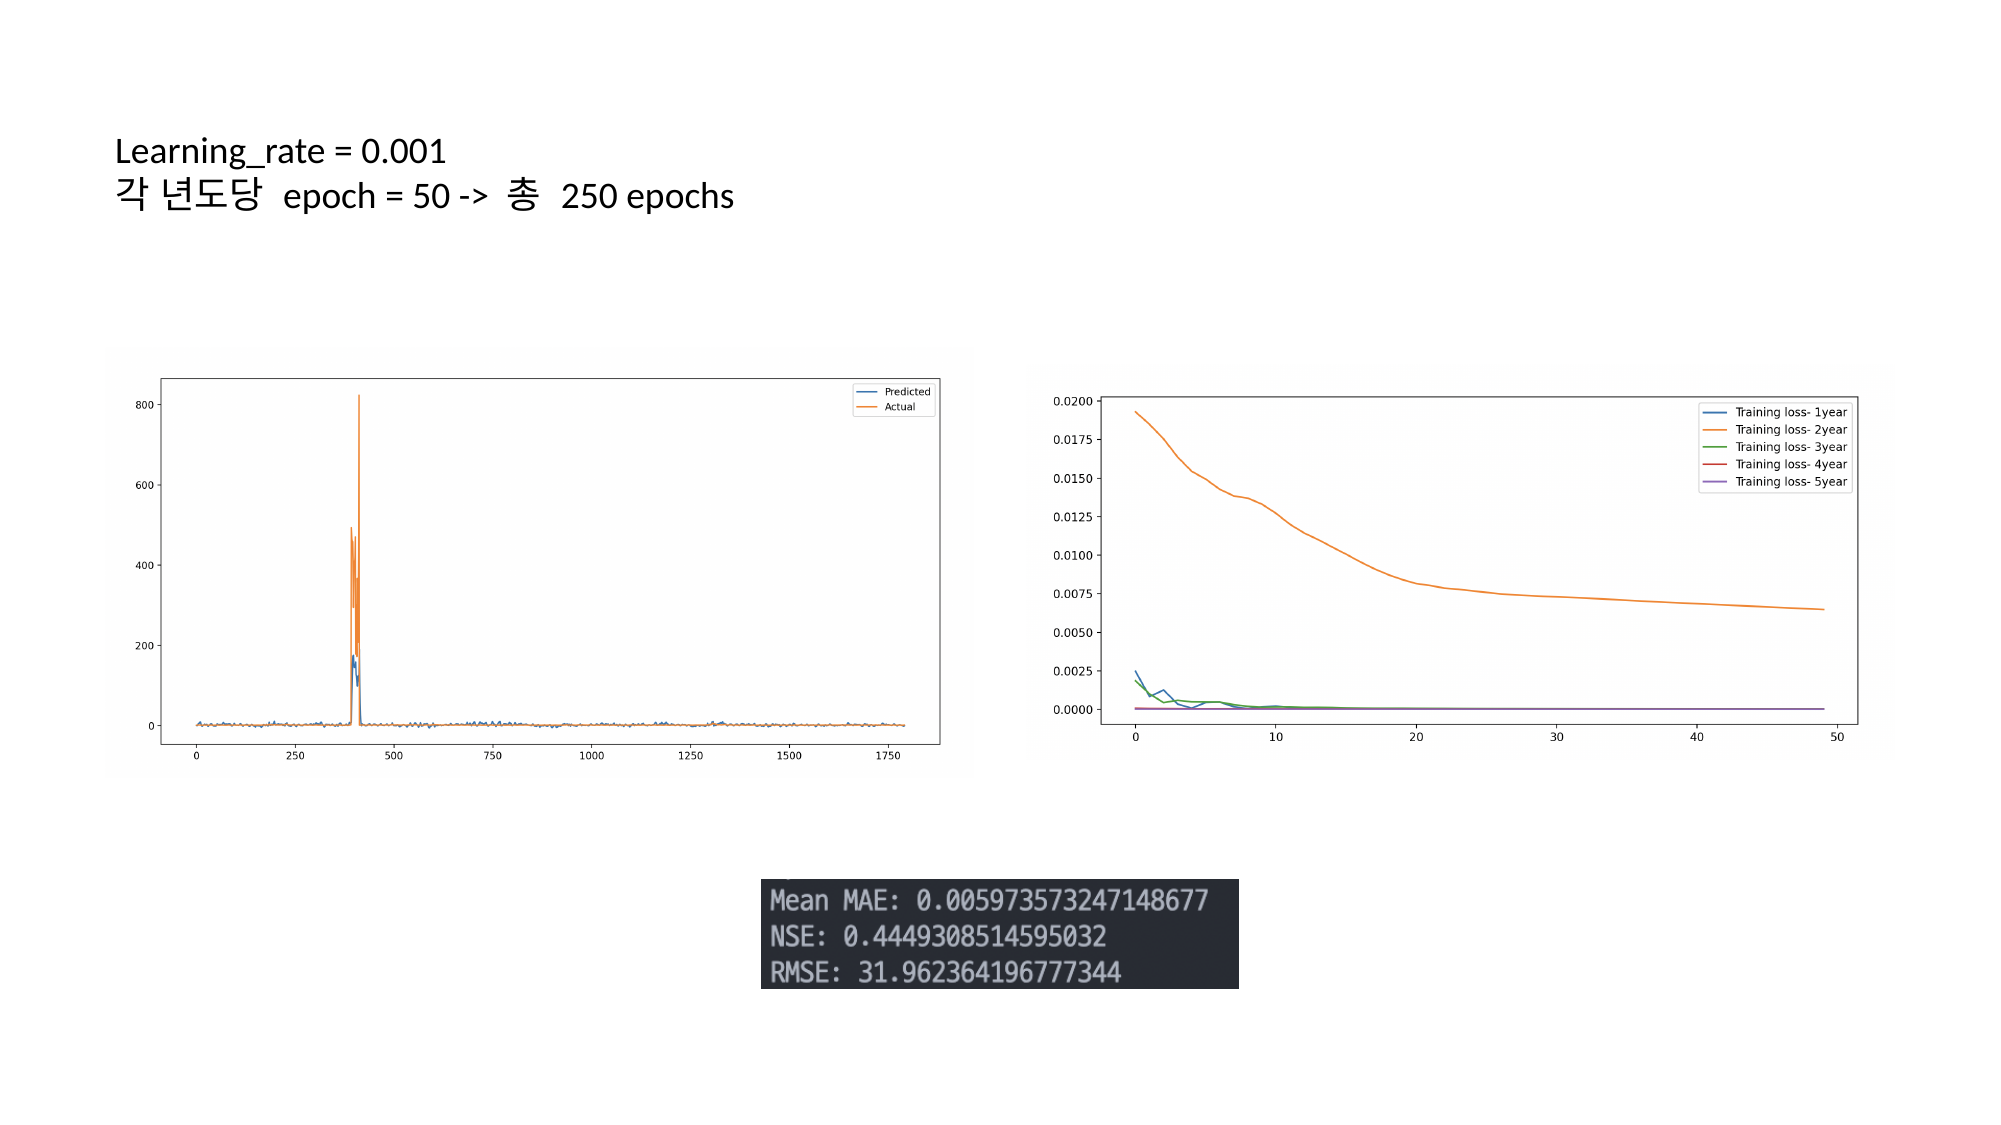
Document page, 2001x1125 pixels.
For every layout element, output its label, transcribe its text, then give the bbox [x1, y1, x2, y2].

picture [1026, 364, 1895, 760]
picture [105, 347, 974, 778]
picture [761, 879, 1239, 989]
text_box Learning_rate = 0.001 각 년도당 epoch = 50 -> 총 250 epochs [100, 118, 750, 224]
